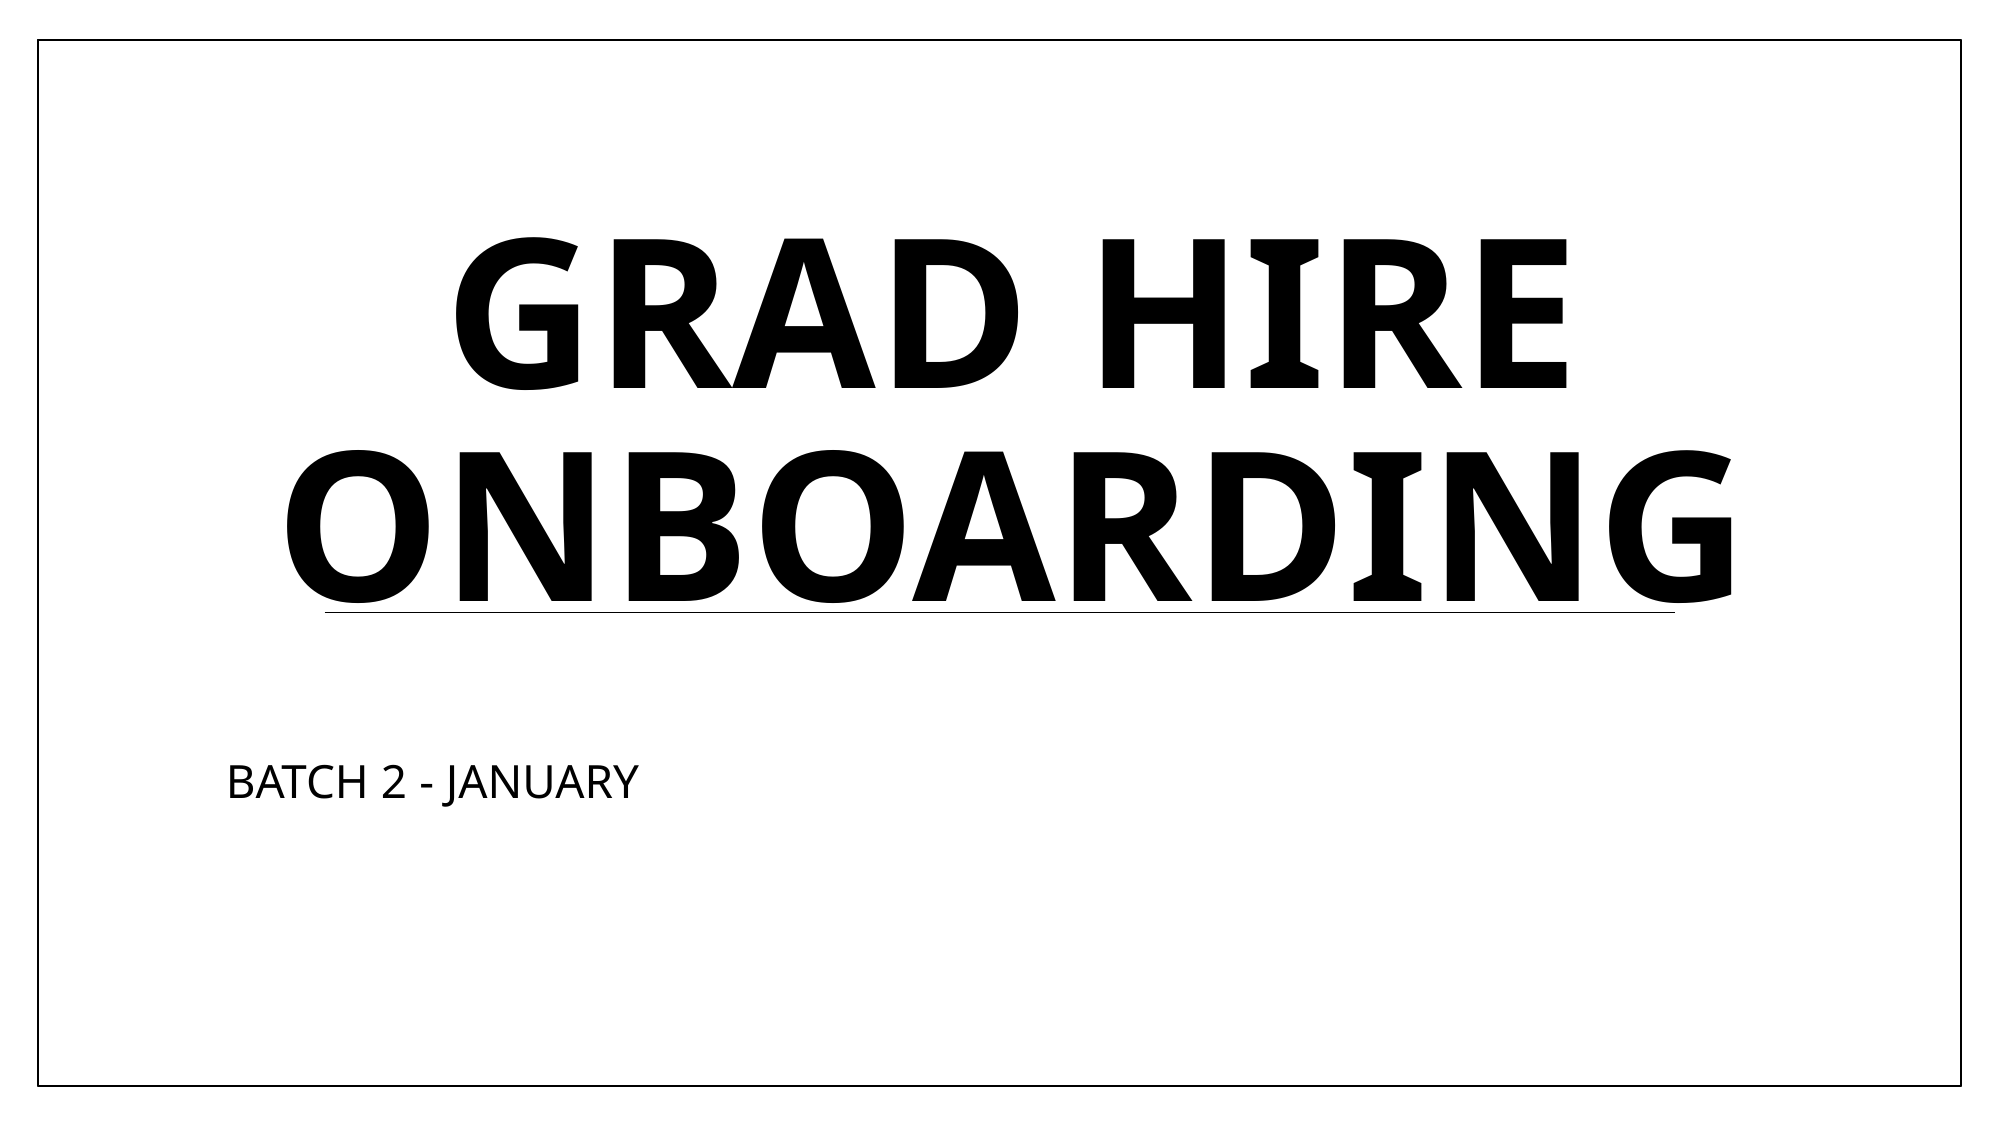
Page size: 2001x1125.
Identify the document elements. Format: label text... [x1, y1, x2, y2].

subtitle BATCH 2 - JANUARY [210, 751, 1381, 968]
title GRAD HIRE onboarding [254, 70, 1770, 652]
